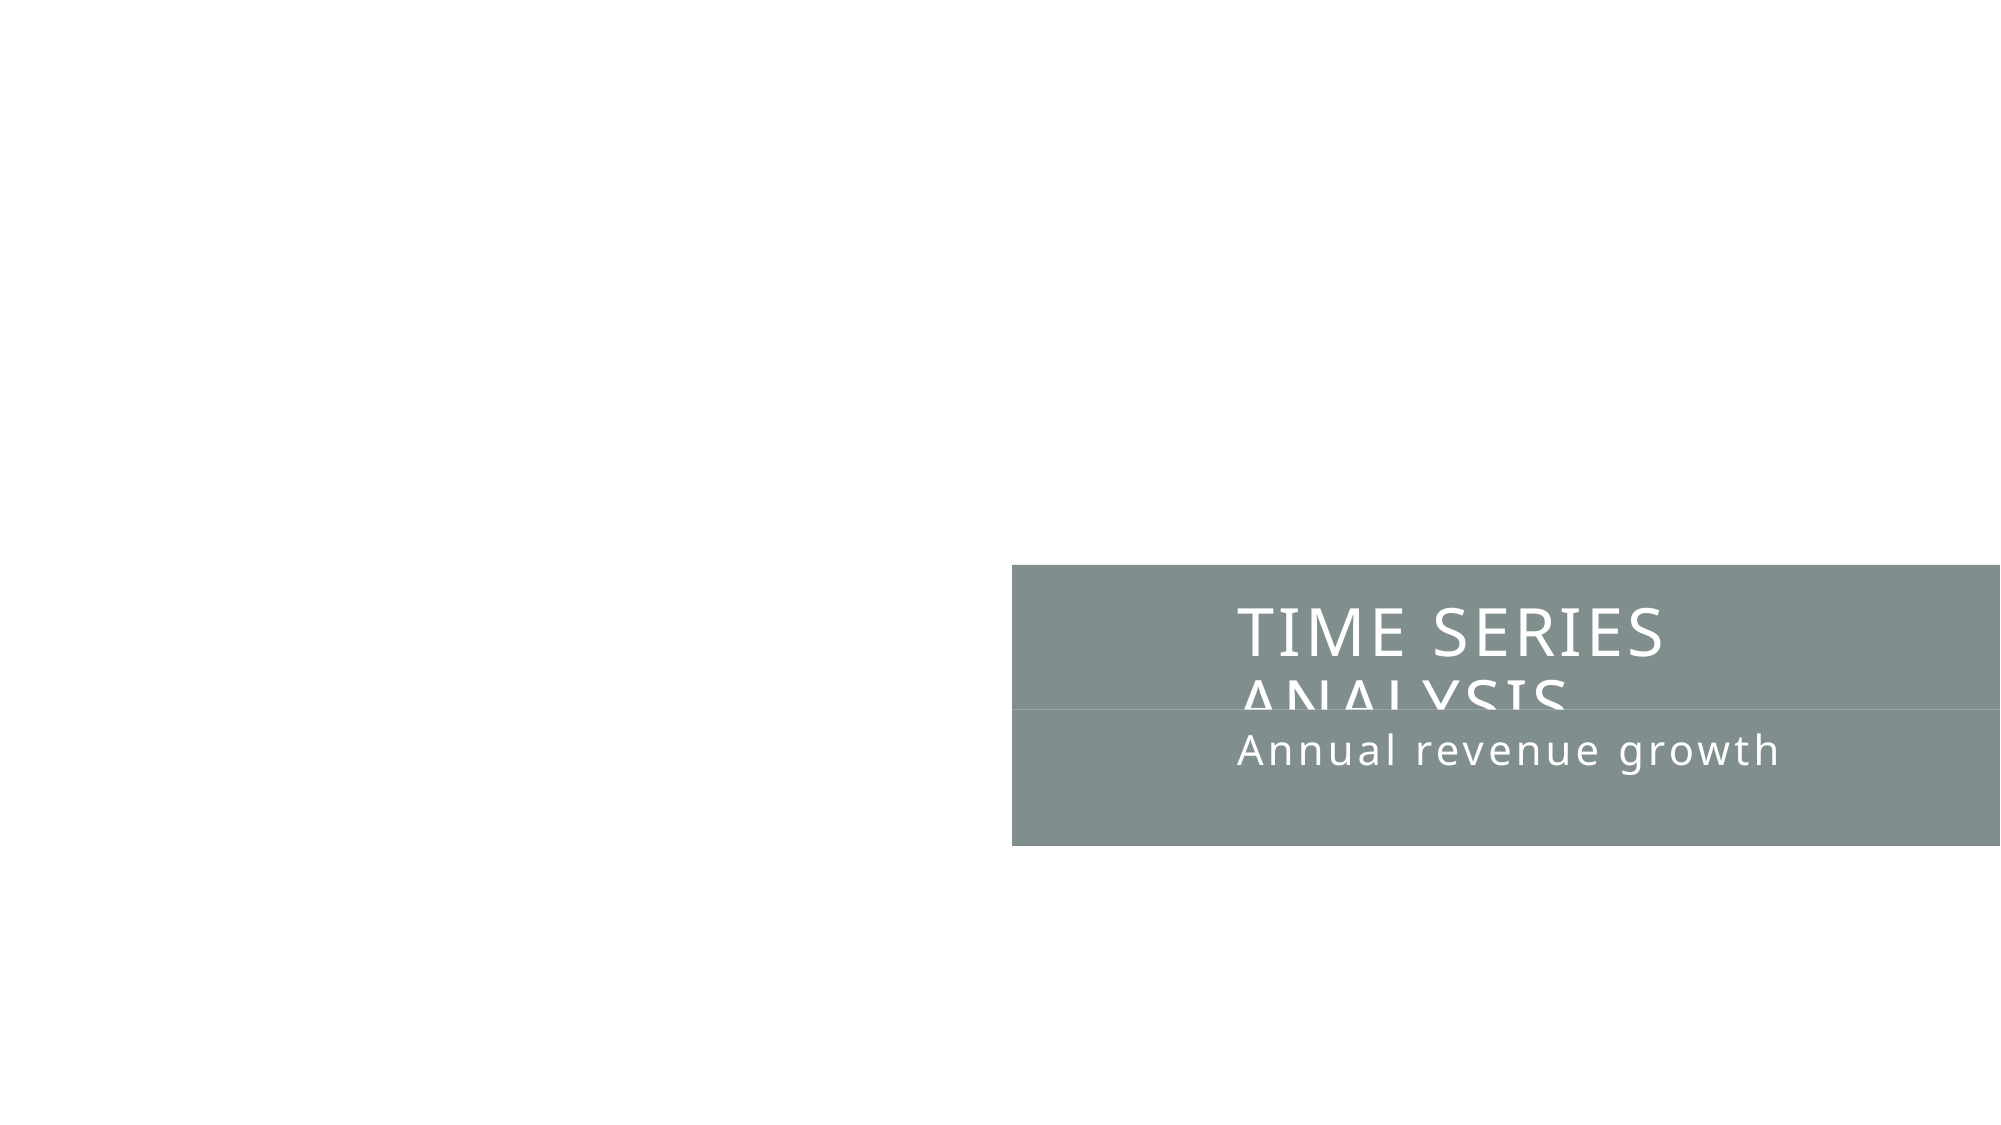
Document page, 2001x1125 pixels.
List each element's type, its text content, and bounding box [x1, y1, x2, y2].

title Time Series analysis [1012, 564, 2000, 709]
list Annual revenue growth [1012, 709, 2000, 846]
